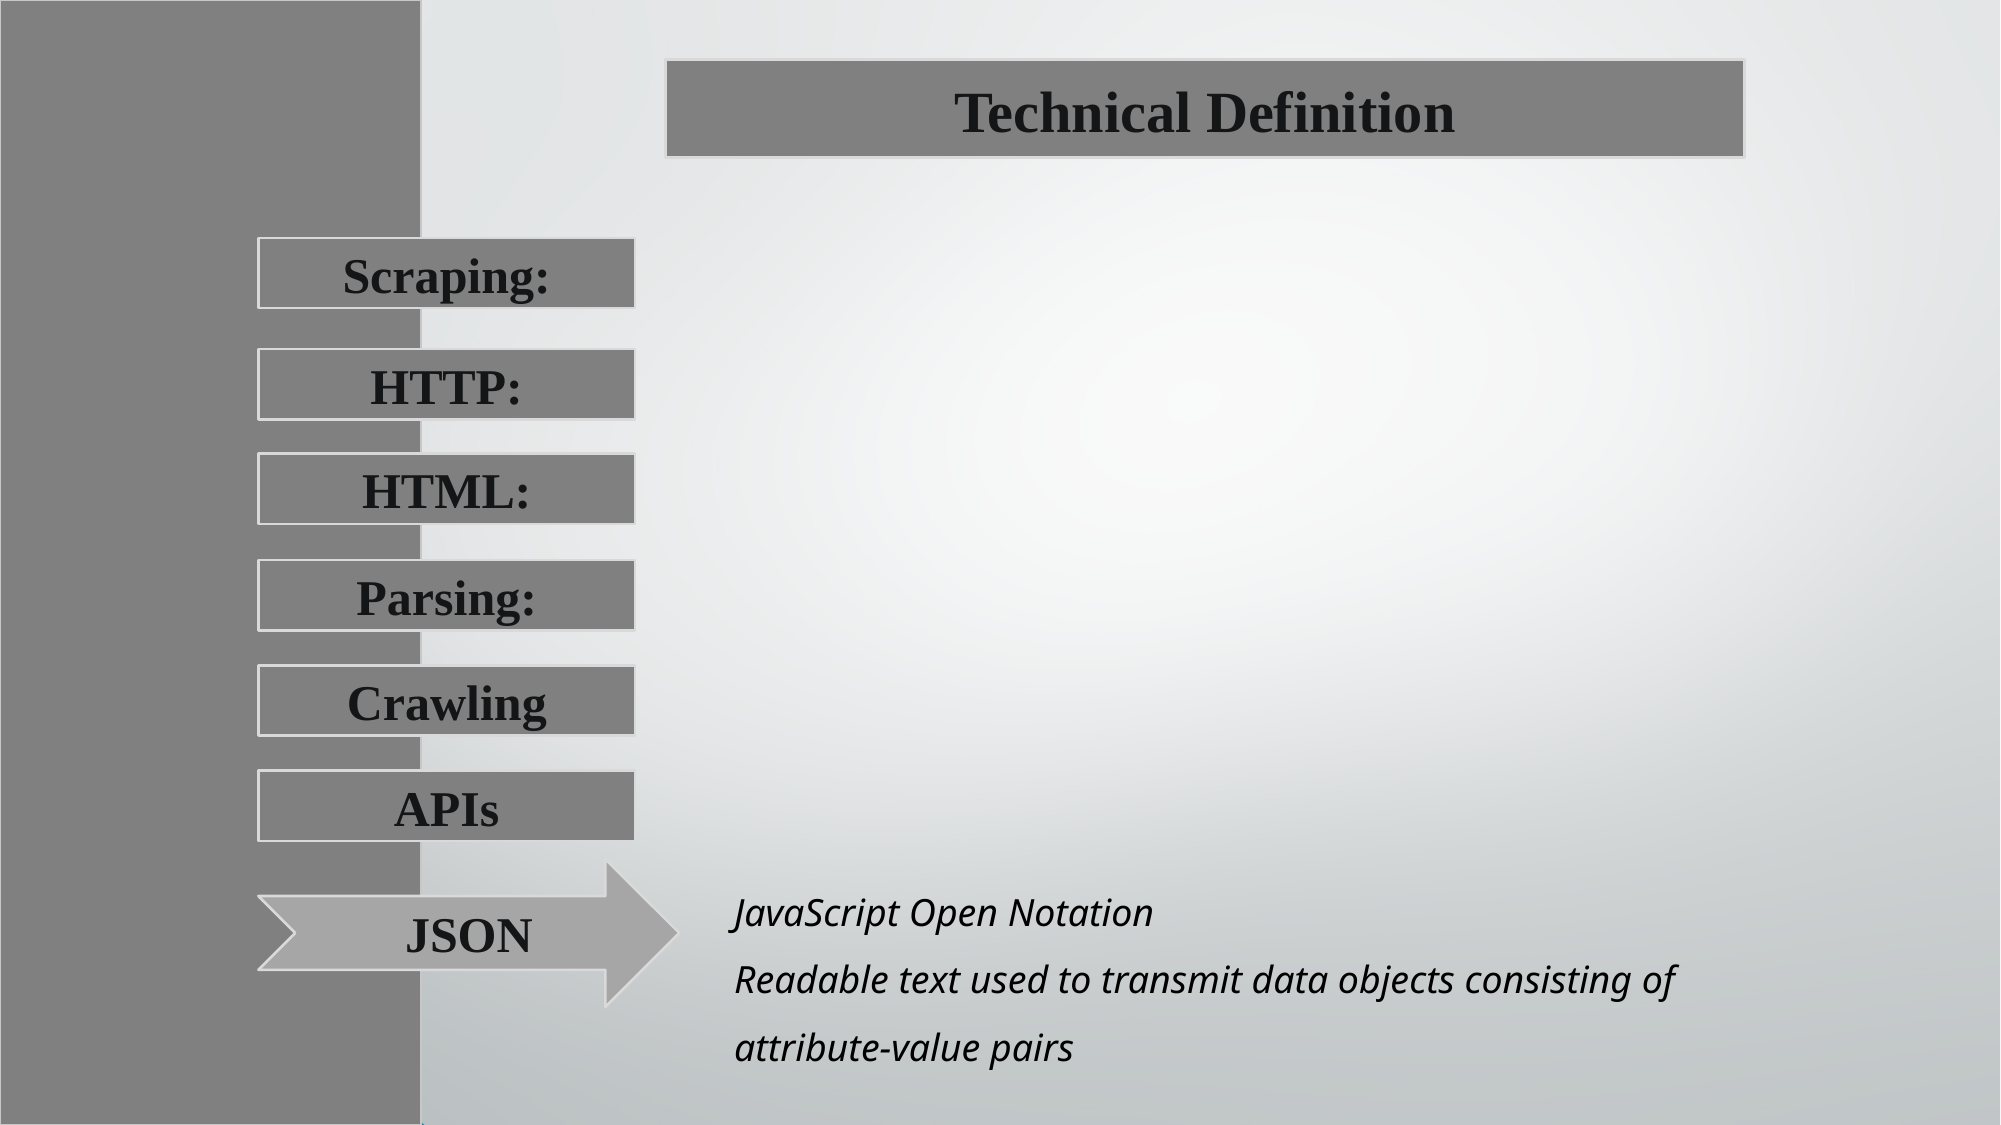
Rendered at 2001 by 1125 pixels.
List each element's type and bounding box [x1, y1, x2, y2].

text_box [0, 0, 1746, 1125]
